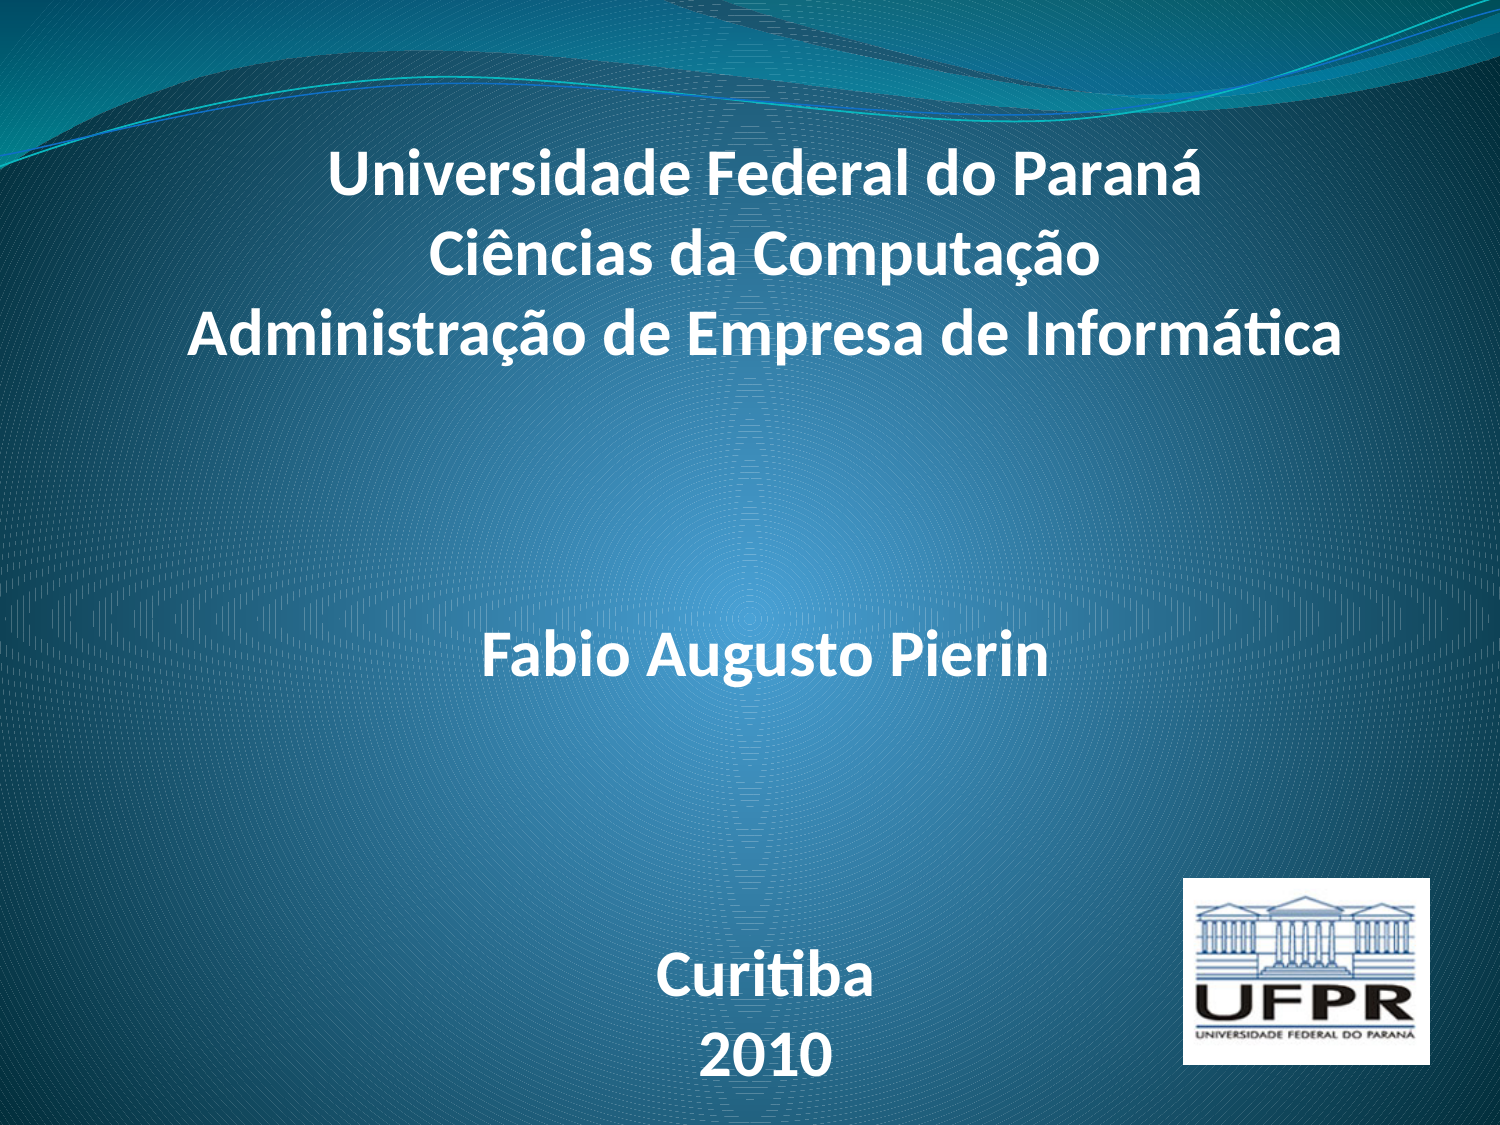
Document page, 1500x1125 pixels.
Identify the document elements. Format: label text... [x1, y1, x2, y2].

picture [1183, 878, 1430, 1065]
text_box [1176, 879, 1437, 1076]
title Universidade Federal do Paraná Ciências da Computação Administração de Empresa de Informática Fabio Augusto Pierin Curitiba 2010 [70, 23, 1465, 1090]
